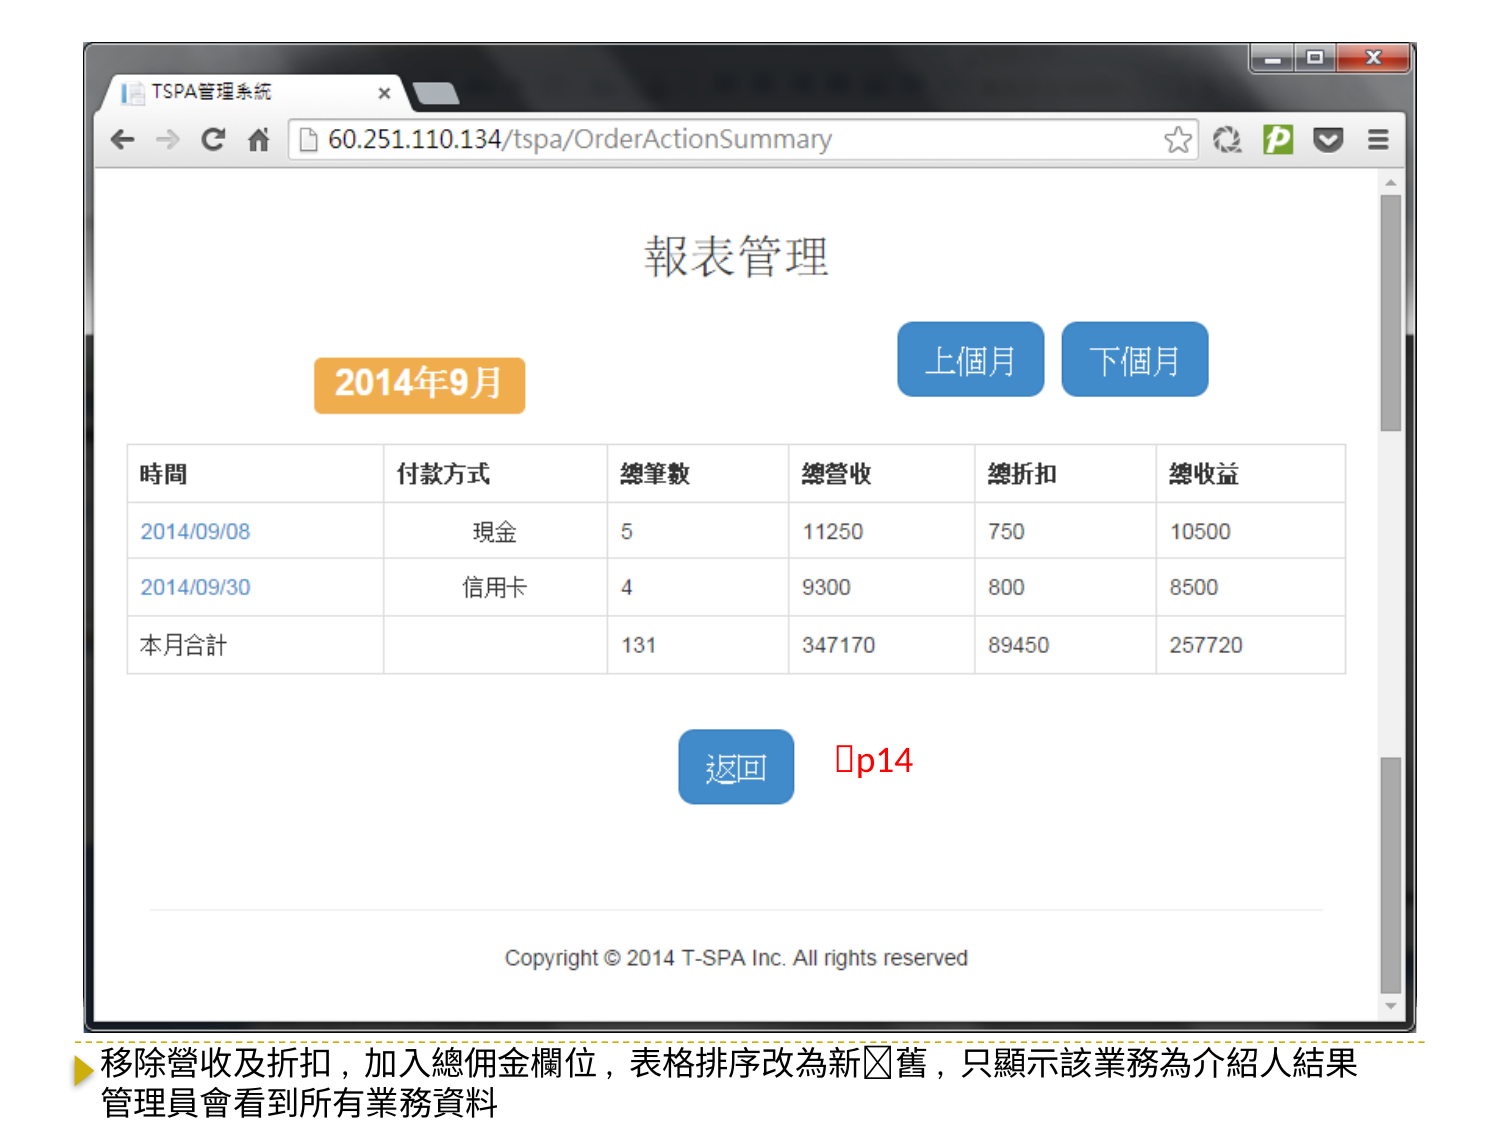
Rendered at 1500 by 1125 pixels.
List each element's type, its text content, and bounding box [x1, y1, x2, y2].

picture [83, 42, 1417, 1033]
text_box 移除營收及折扣, 加入總佣金欄位, 表格排序改為新舊, 只顯示該業務為介紹人結果 管理員會看到所有業務資料 [85, 1045, 1374, 1125]
